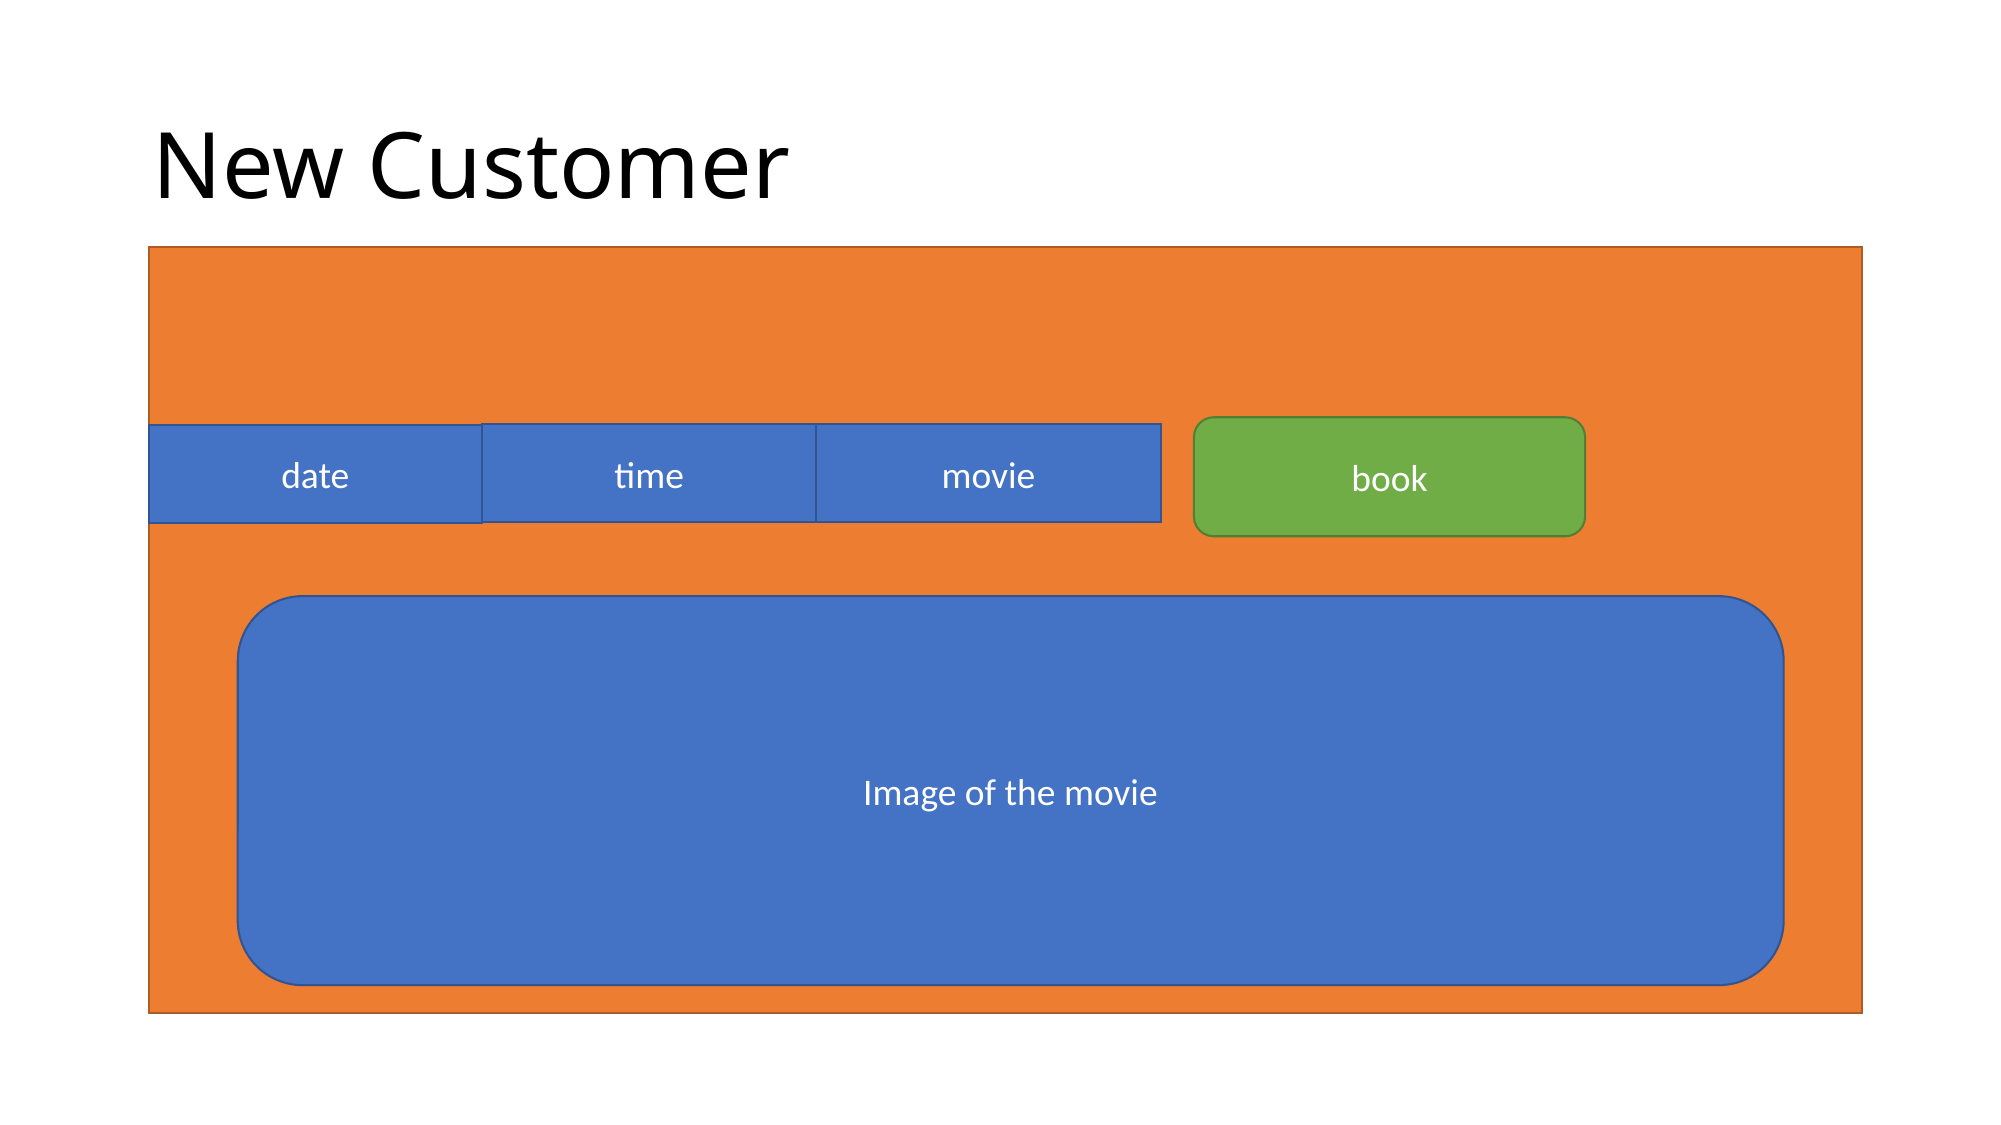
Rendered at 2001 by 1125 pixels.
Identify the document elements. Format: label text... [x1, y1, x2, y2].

text_box [148, 246, 1863, 1014]
text_box book [1192, 416, 1587, 538]
text_box Image of the movie [236, 595, 1785, 987]
text_box movie [815, 423, 1162, 523]
text_box time [481, 423, 815, 523]
title New Customer [137, 59, 1863, 278]
text_box date [148, 424, 483, 524]
